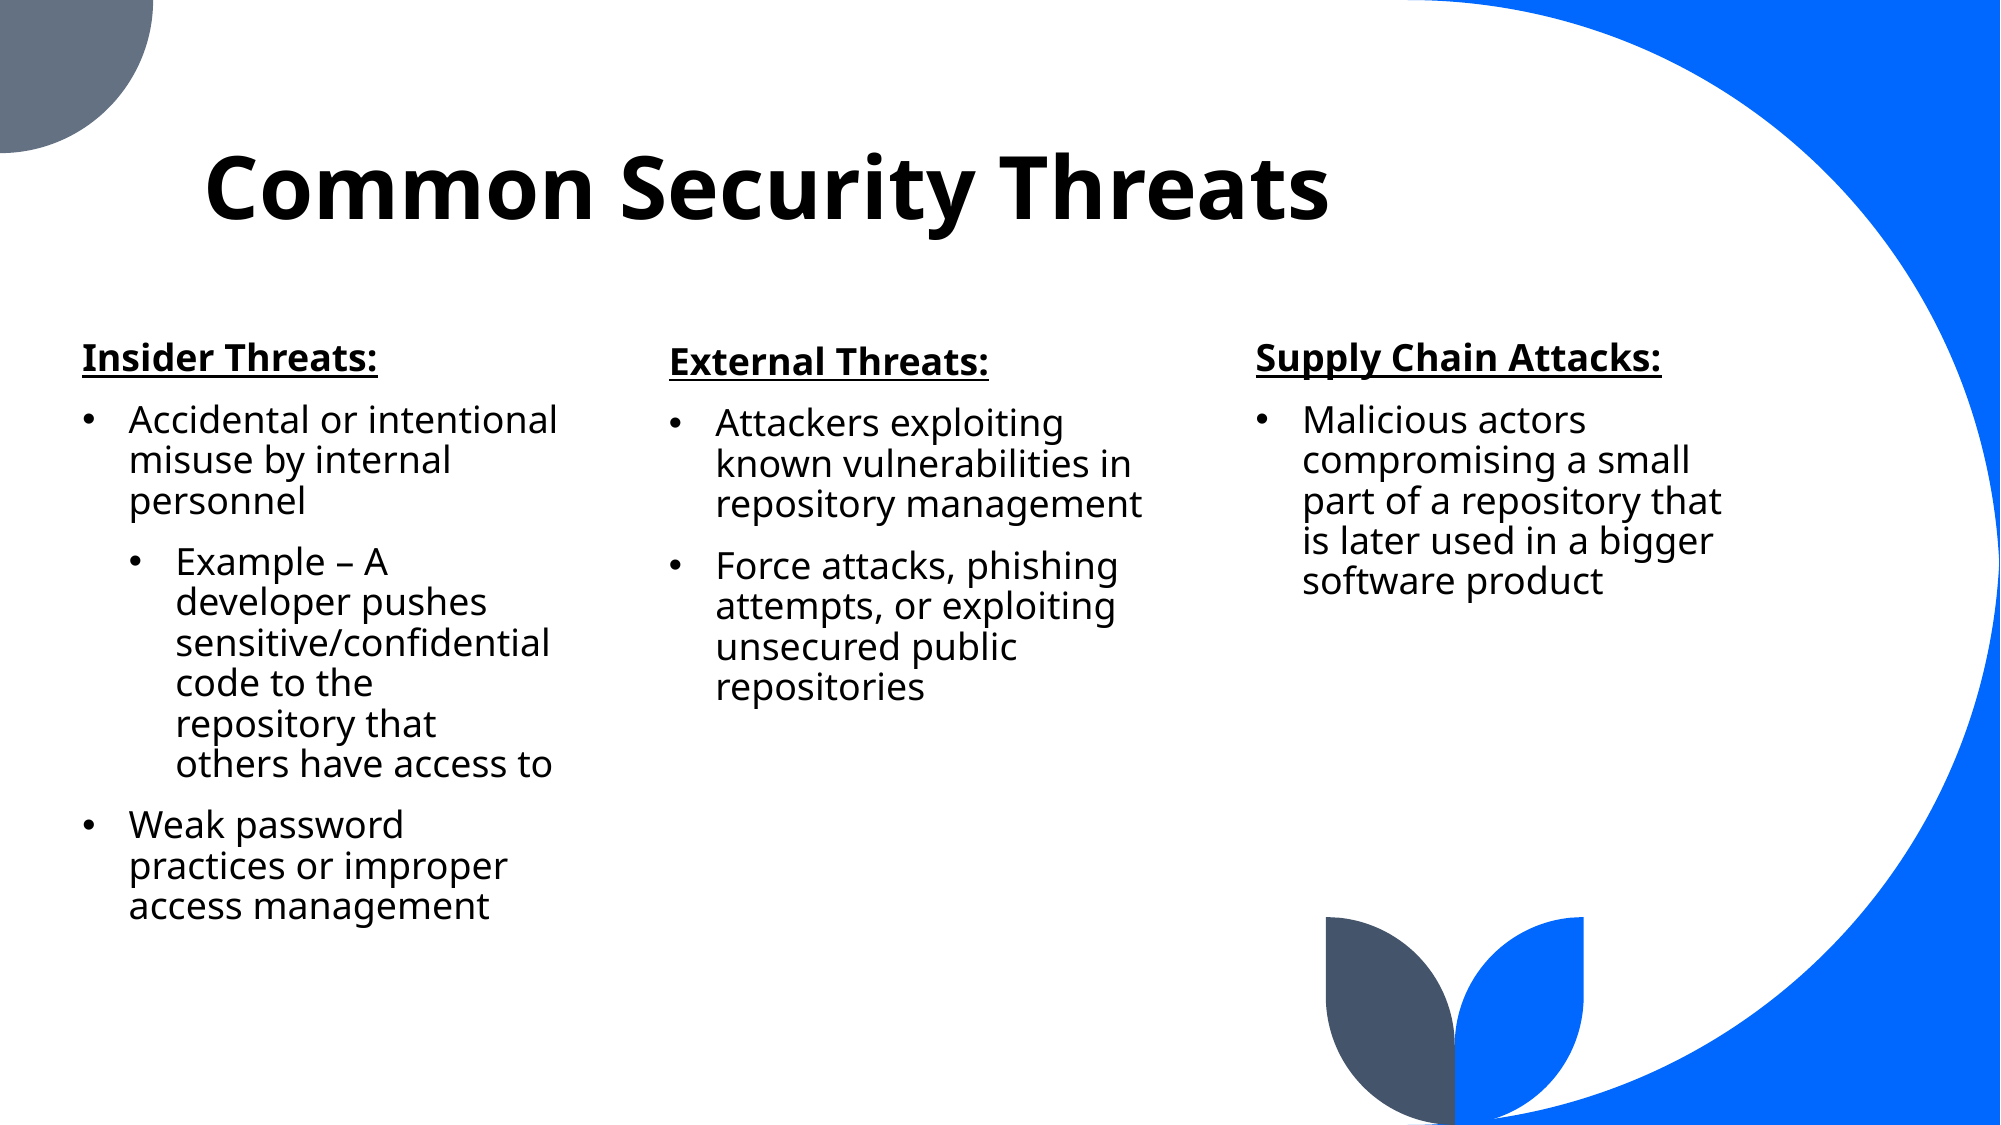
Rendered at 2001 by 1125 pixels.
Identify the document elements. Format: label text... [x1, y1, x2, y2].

list Insider Threats: Accidental or intentional misuse by internal personnel Example – A developer pushes sensitive/confidential code to the repository that others have access to Weak password practices or improper access management [67, 332, 575, 1028]
text_box Supply Chain Attacks: Malicious actors compromising a small part of a repository that is later used in a bigger software product [1240, 332, 1748, 1028]
title Common Security Threats [188, 20, 1764, 244]
text_box External Threats: Attackers exploiting known vulnerabilities in repository management Force attacks, phishing attempts, or exploiting unsecured public repositories [653, 335, 1161, 1032]
